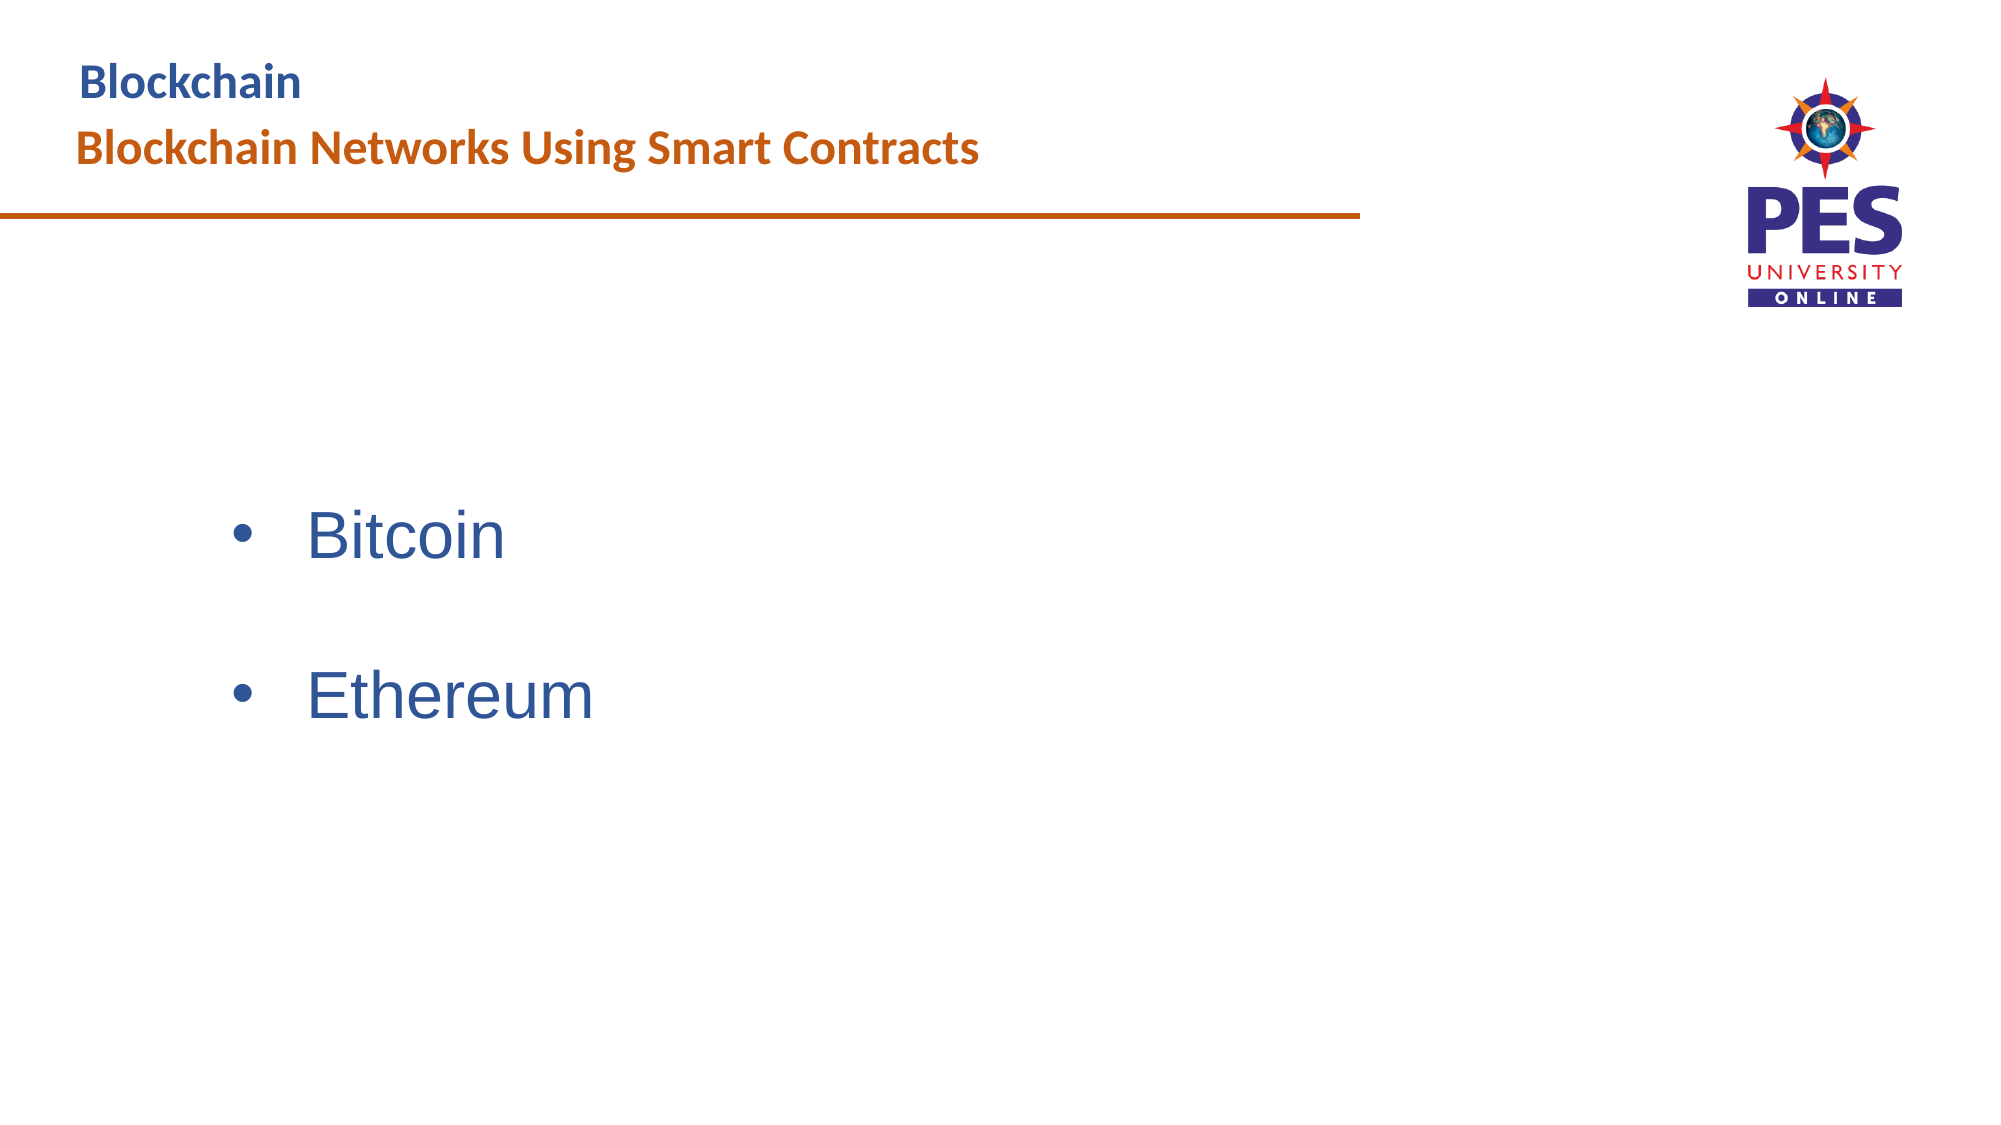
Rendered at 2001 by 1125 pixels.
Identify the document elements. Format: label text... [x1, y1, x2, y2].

text_box Bitcoin Ethereum [216, 404, 1218, 740]
picture [1748, 76, 1902, 307]
text_box Blockchain [64, 41, 1295, 117]
text_box Blockchain Networks Using Smart Contracts [60, 106, 1374, 182]
